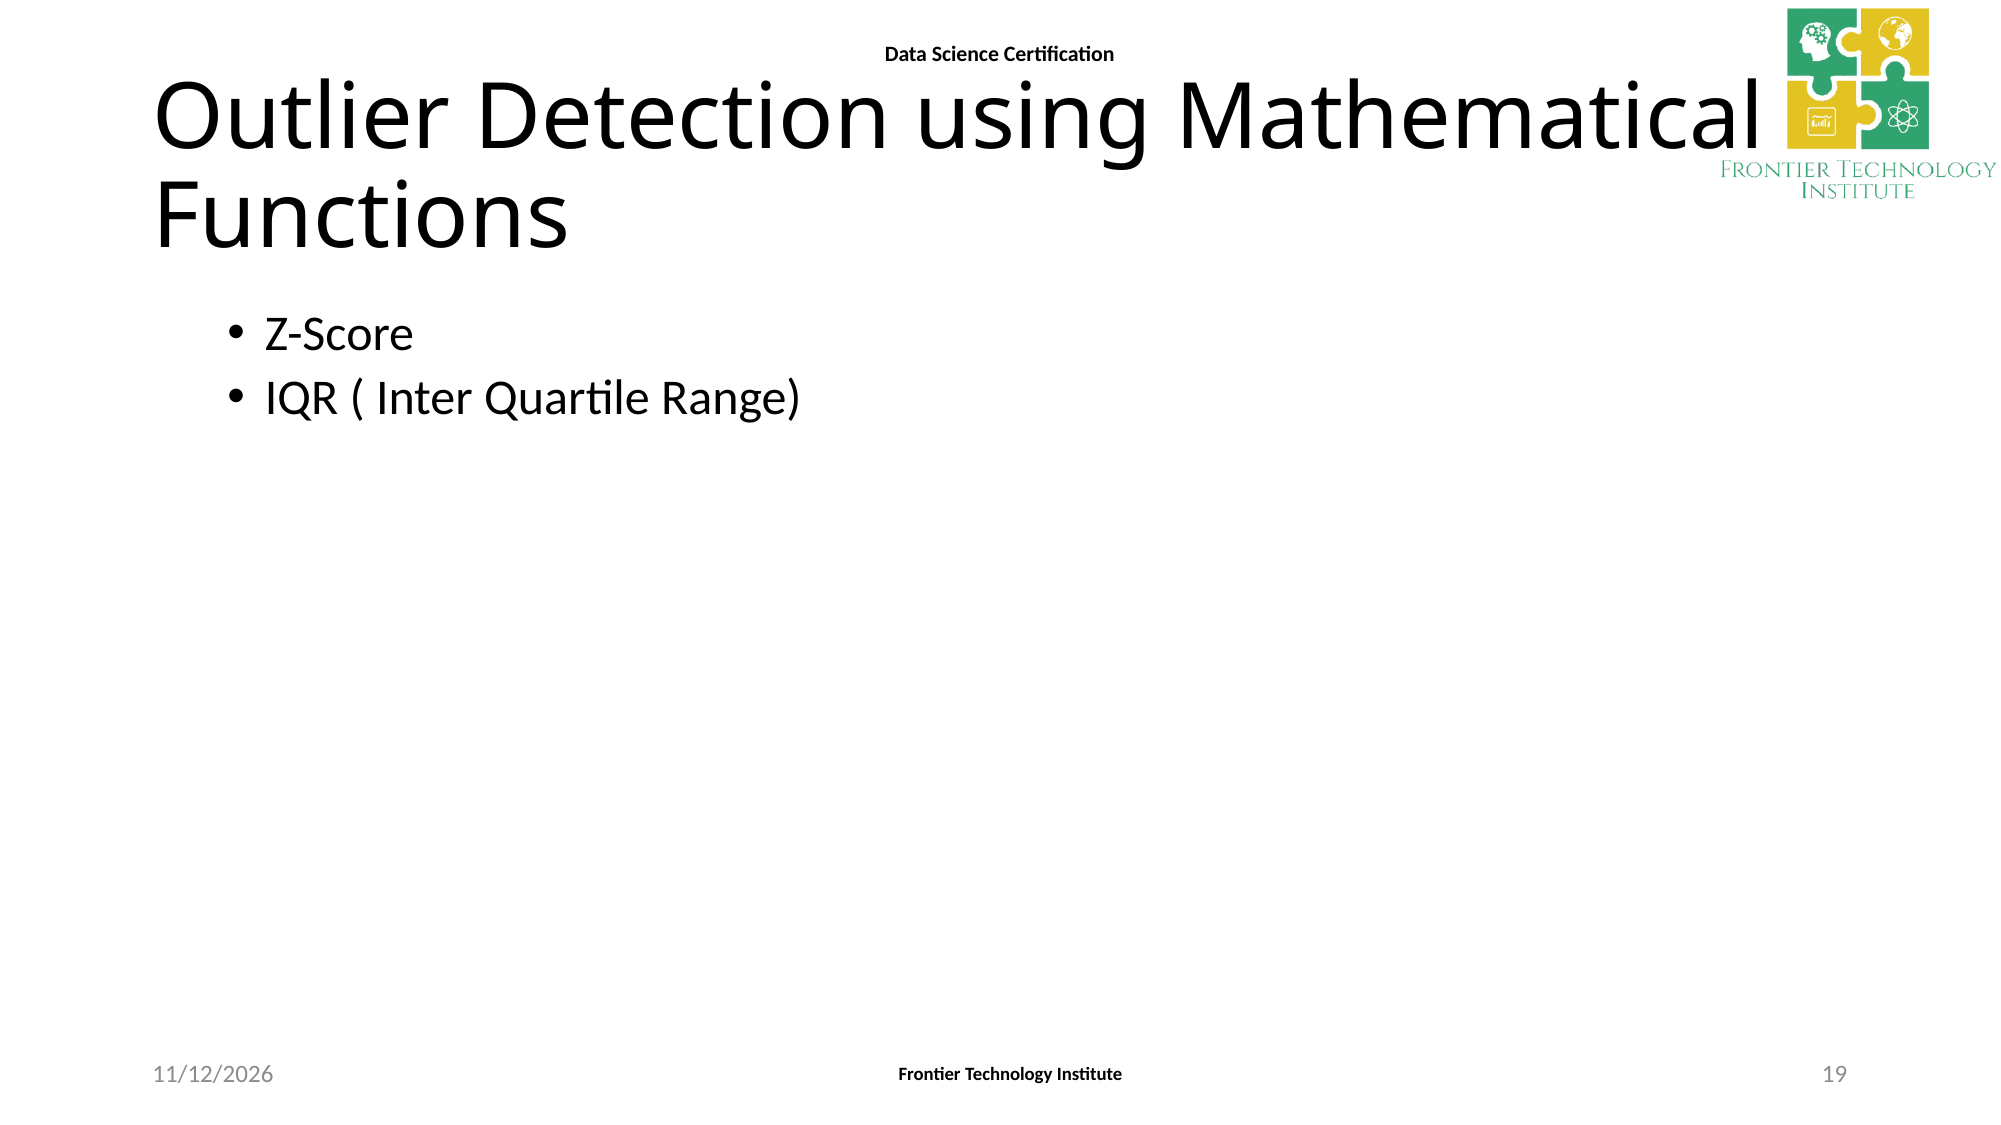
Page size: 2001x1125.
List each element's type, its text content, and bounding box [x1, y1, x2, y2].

title Outlier Detection using Mathematical Functions [137, 59, 1863, 278]
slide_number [137, 1042, 588, 1103]
picture [1715, 0, 2000, 204]
slide_number 19 [1412, 1042, 1863, 1103]
list Z-Score IQR ( Inter Quartile Range) [137, 299, 1863, 1014]
